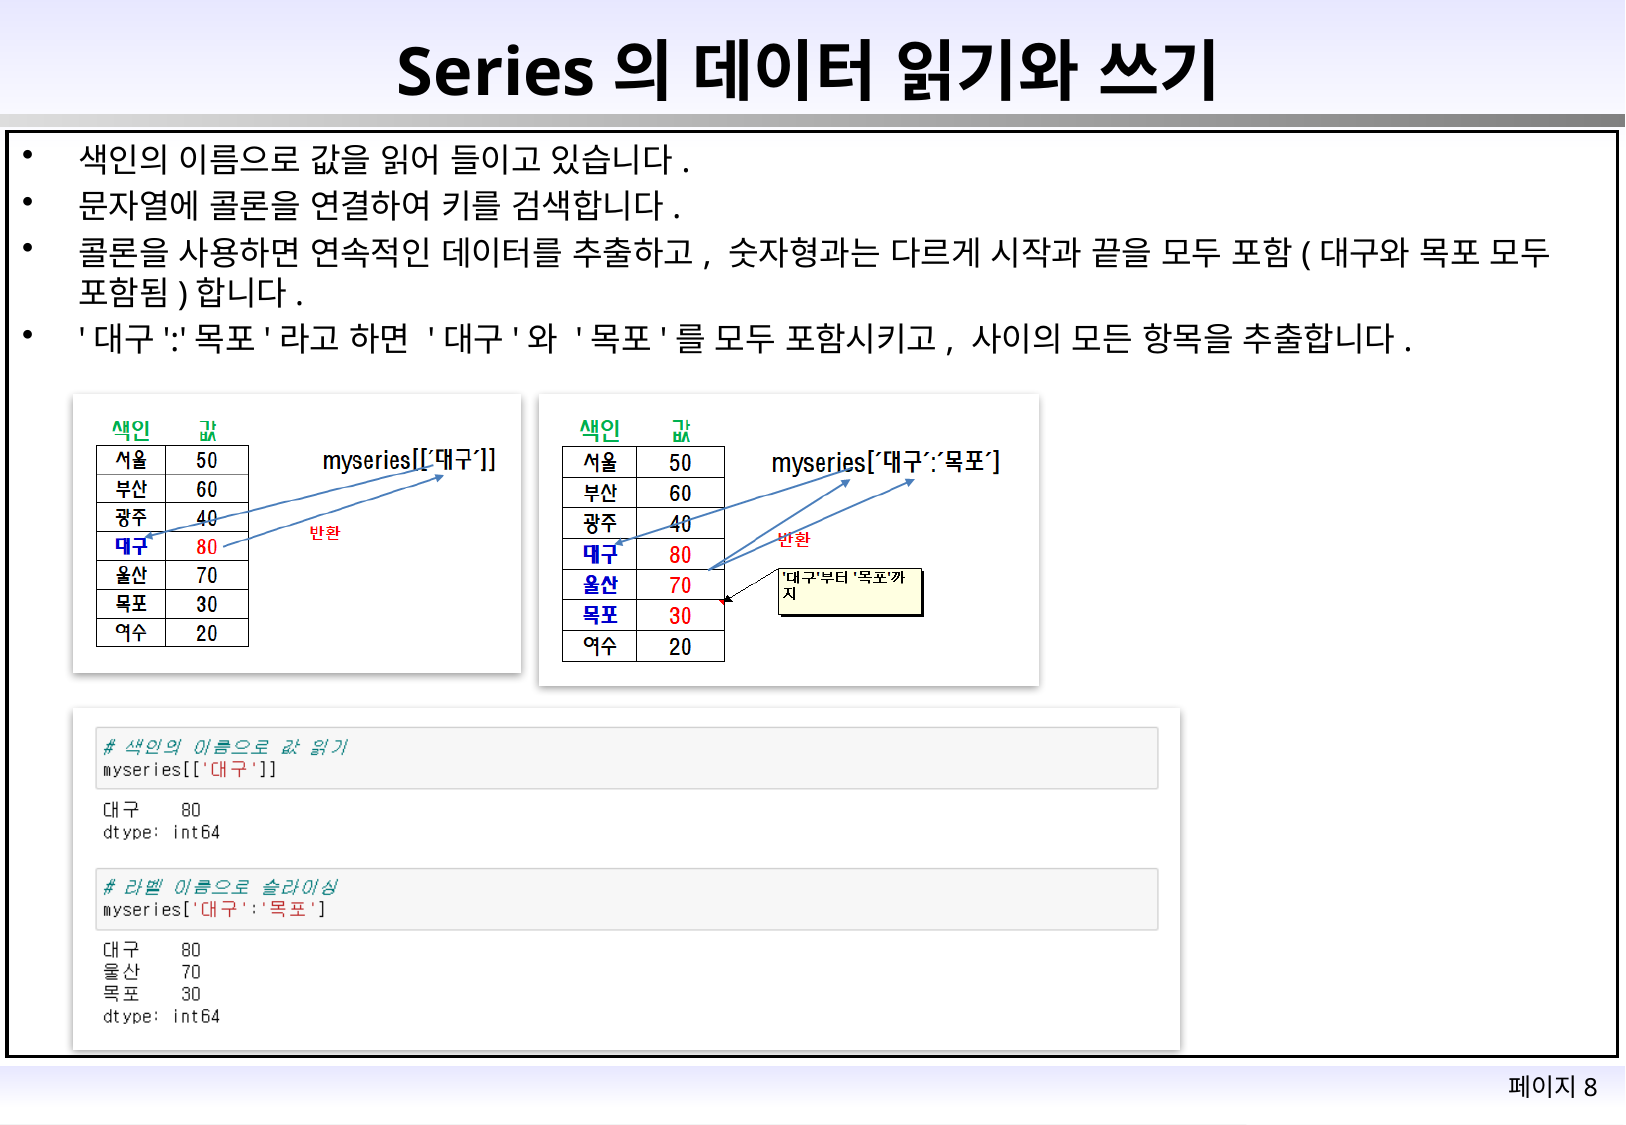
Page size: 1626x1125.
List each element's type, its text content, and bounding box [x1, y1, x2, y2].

picture [87, 722, 1166, 1036]
title Series의 데이터 읽기와 쓰기 [207, 24, 1412, 113]
list 색인의 이름으로 값을 읽어 들이고 있습니다. 문자열에 콜론을 연결하여 키를 검색합니다. 콜론을 사용하면 연속적인 데이터를 추출하고, 숫자형과는 다르게 시작과 끝을 모두 포함(대구와 목포 모두 포함됨)합니다. '대구':'목포'라고 하면 '대구'와 '목포'를 모두 포함시키고, 사이의 모든 항목을 추출합니다. [6, 130, 1590, 785]
picture [553, 408, 1025, 672]
picture [87, 408, 507, 659]
